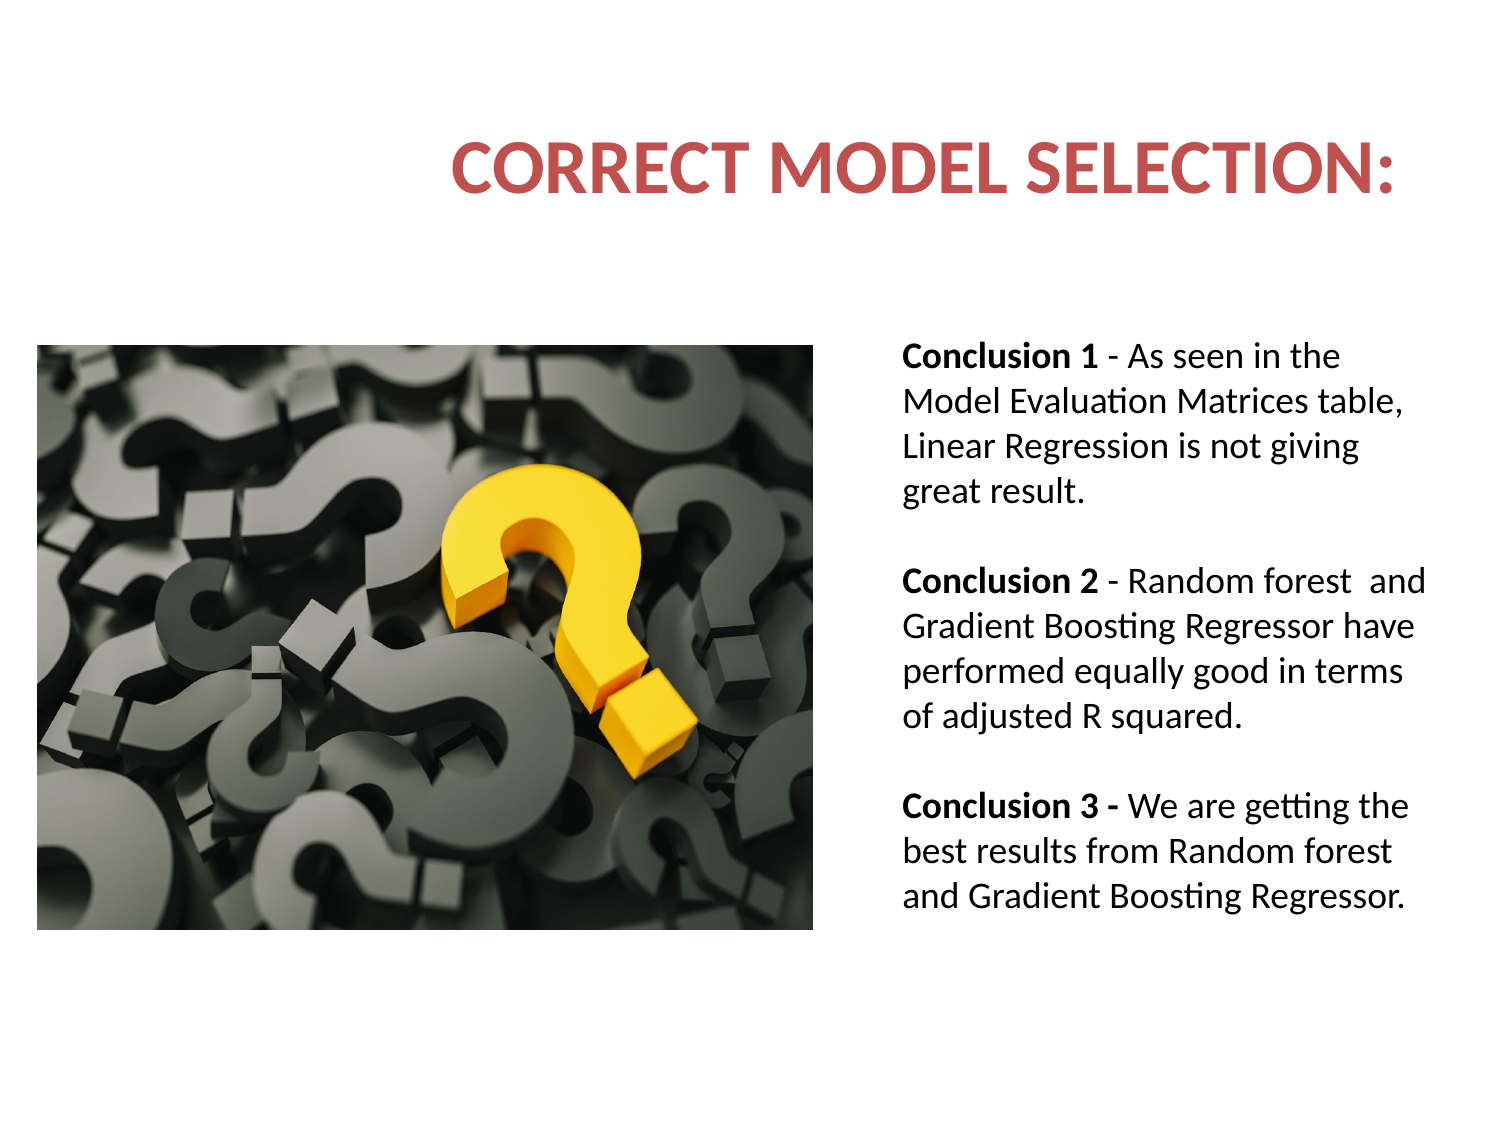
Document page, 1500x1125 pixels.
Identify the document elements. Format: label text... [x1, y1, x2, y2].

title CORRECT MODEL SELECTION: [362, 75, 1488, 250]
text_box Conclusion 1 - As seen in the Model Evaluation Matrices table, Linear Regression is not giving great result. Conclusion 2 - Random forest and Gradient Boosting Regressor have performed equally good in terms of adjusted R squared. Conclusion 3 - We are getting the best results from Random forest and Gradient Boosting Regressor. [887, 323, 1450, 924]
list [37, 345, 813, 930]
